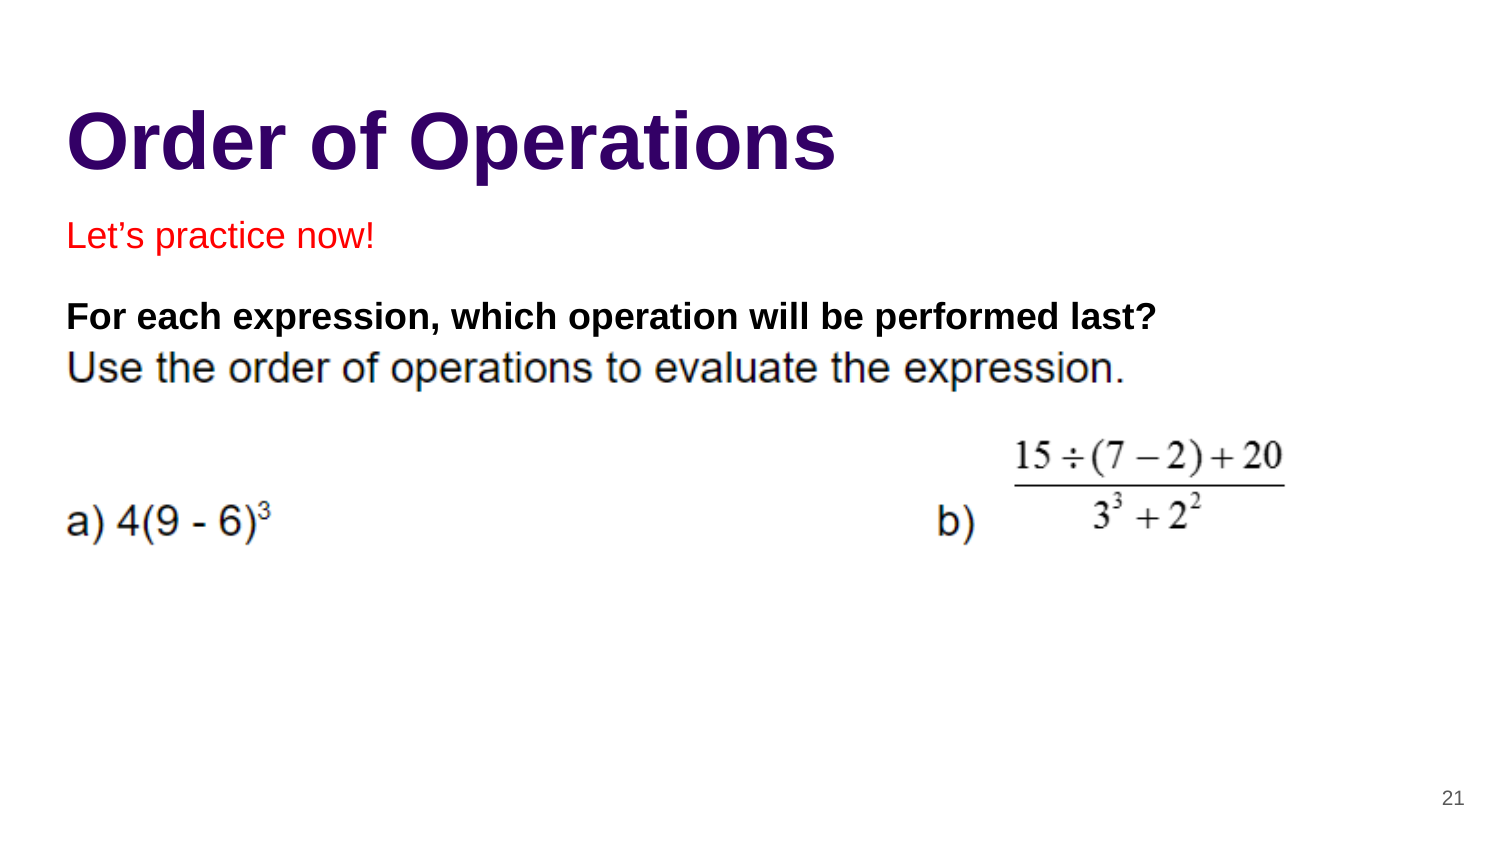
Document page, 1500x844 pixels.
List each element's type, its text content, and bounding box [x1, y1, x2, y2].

title Order of Operations [51, 72, 1449, 167]
slide_number ‹#› [1389, 764, 1480, 830]
picture [61, 341, 1297, 558]
list Let’s practice now! For each expression, which operation will be performed last? [51, 189, 1449, 750]
